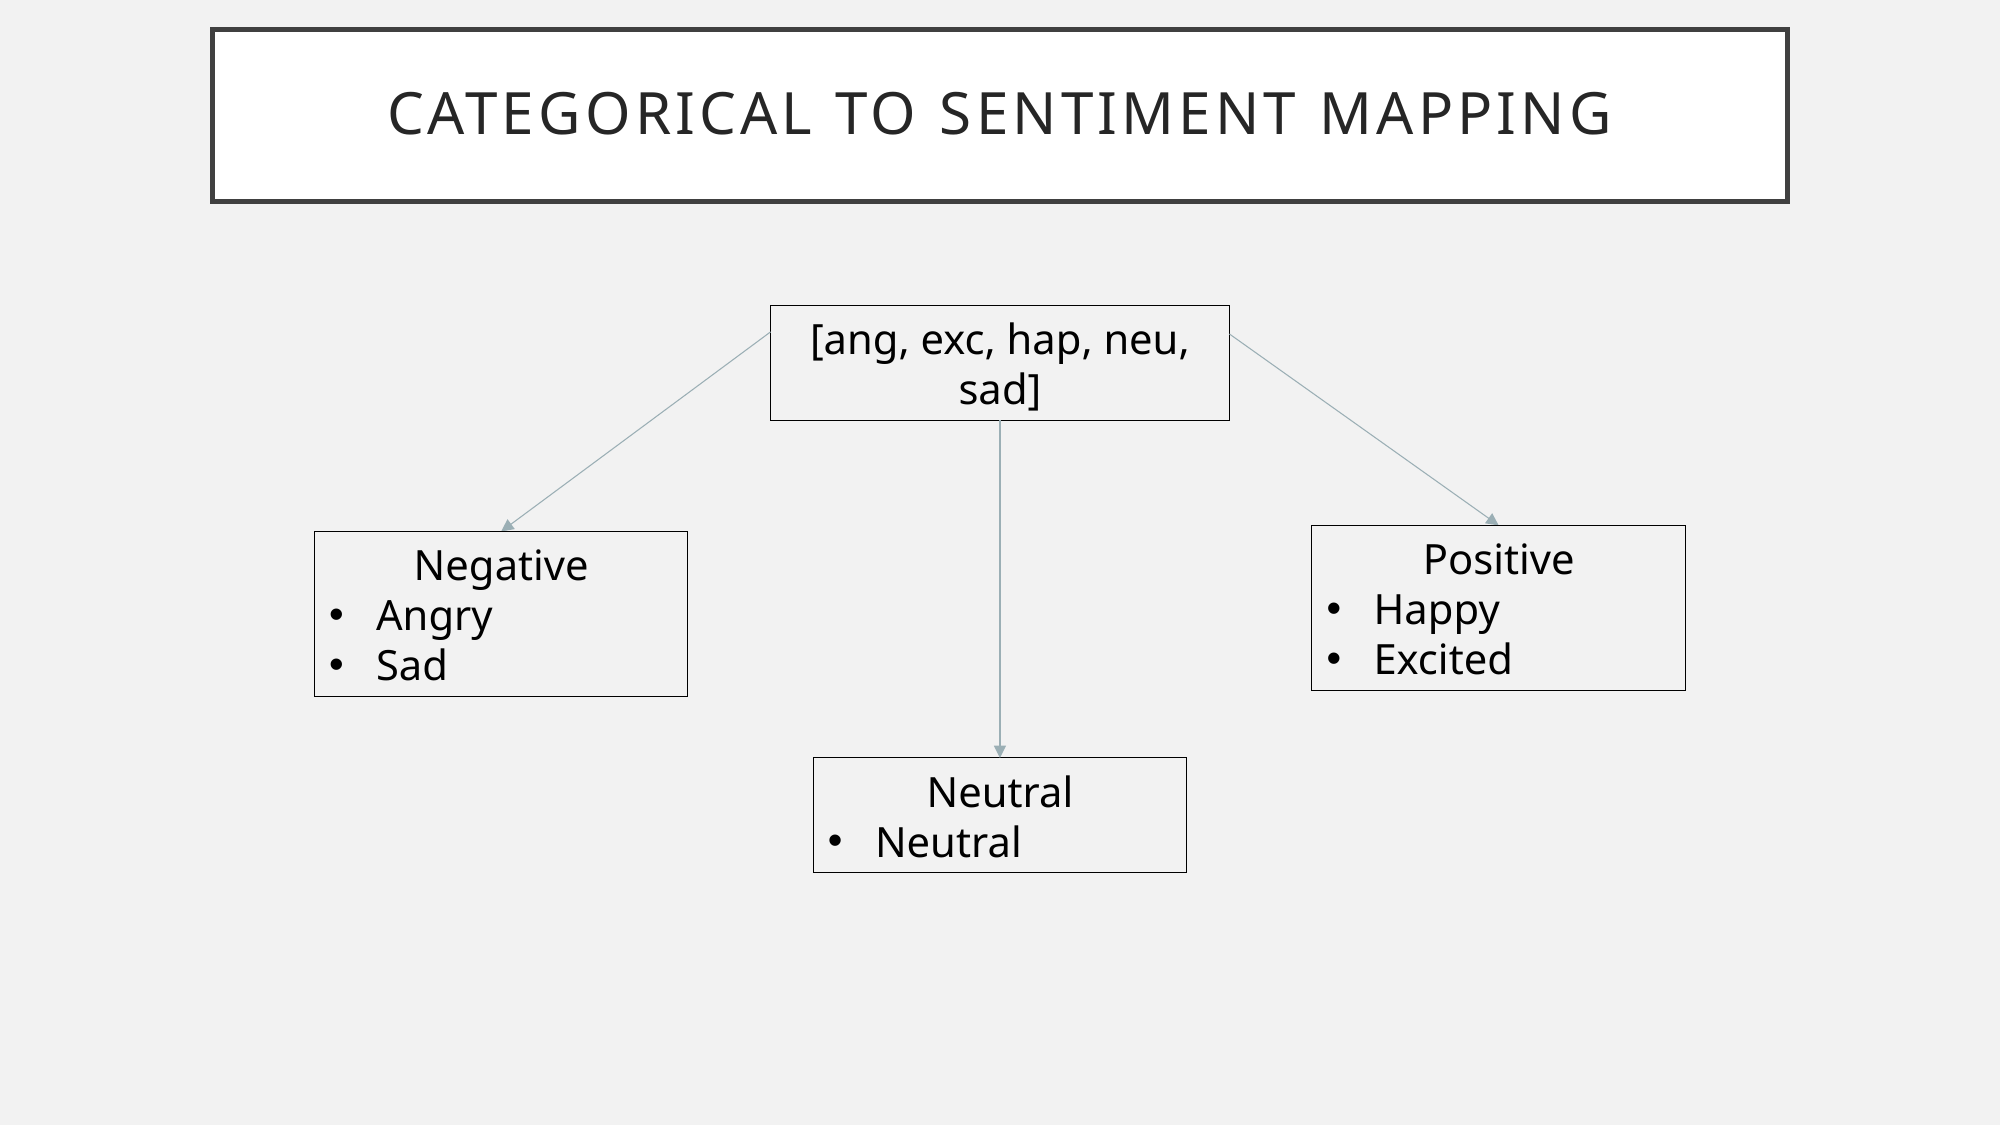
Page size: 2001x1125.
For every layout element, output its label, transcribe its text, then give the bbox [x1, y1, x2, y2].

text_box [314, 305, 1686, 699]
title Categorical To Sentiment mapping [210, 27, 1790, 204]
text_box Neutral Neutral [813, 757, 1187, 873]
